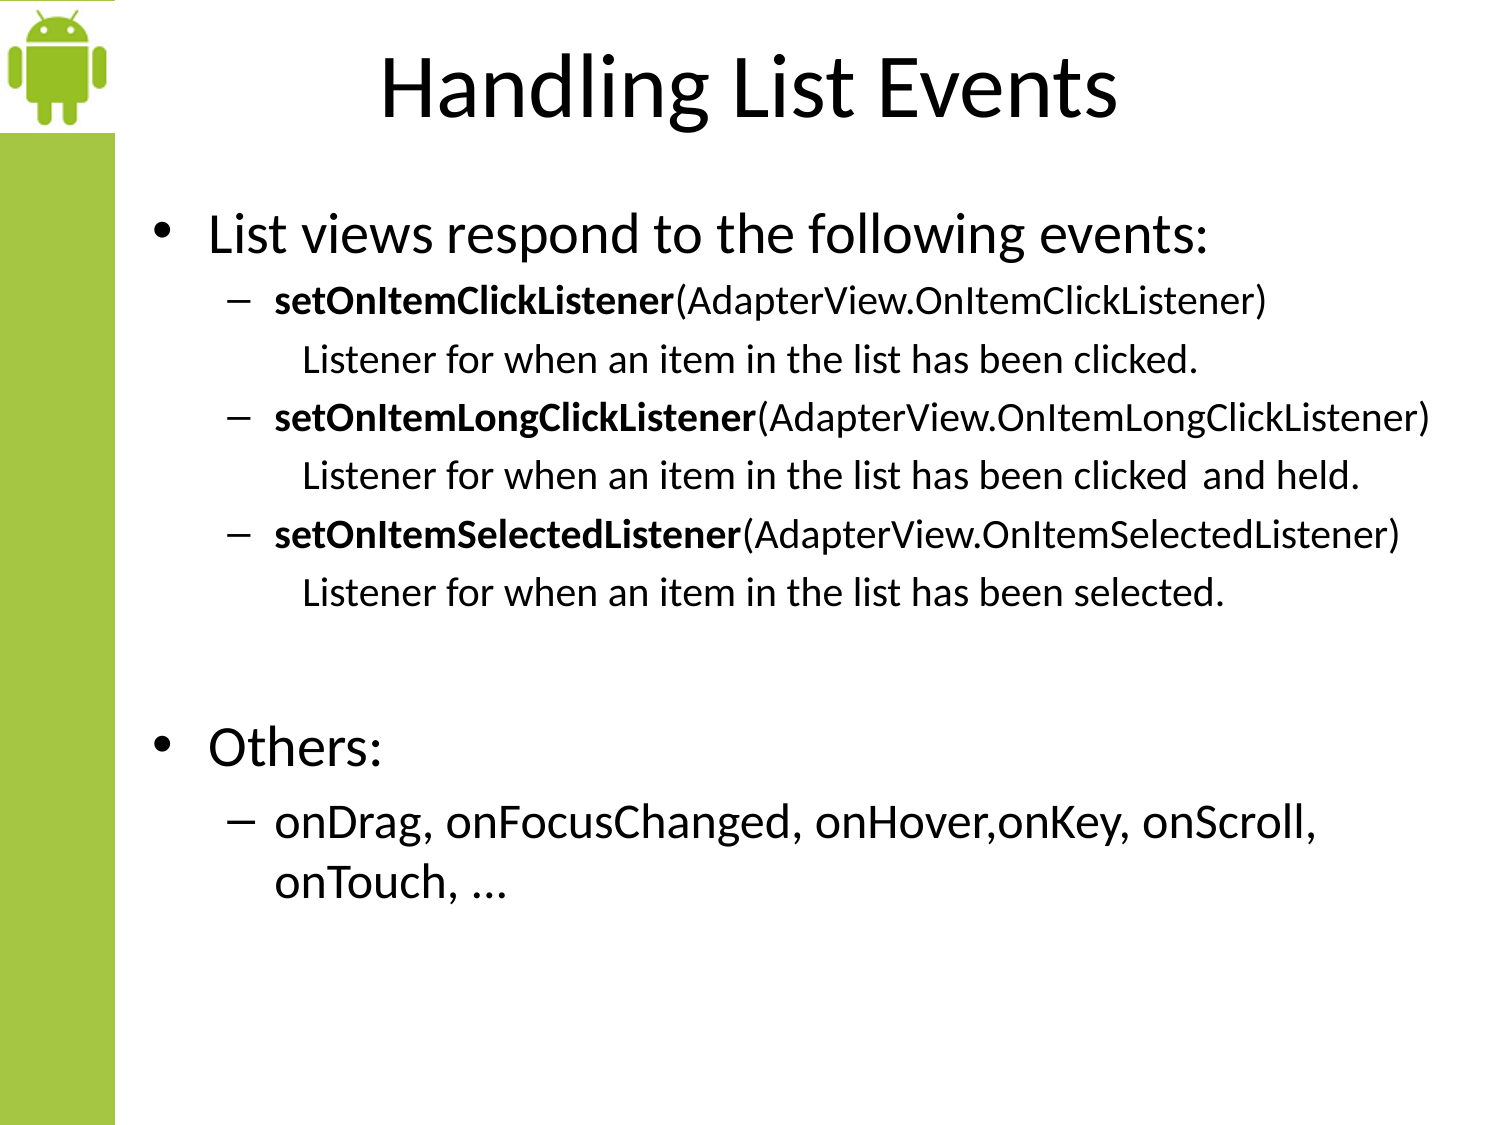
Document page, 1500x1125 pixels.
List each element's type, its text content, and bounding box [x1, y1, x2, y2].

title Handling List Events [0, 0, 1500, 163]
list List views respond to the following events: setOnItemClickListener(AdapterView.OnItemClickListener) Listener for when an item in the list has been clicked. setOnItemLongClickListener(AdapterView.OnItemLongClickListener) Listener for when an item in the list has been clicked and held. setOnItemSelectedListener(AdapterView.OnItemSelectedListener) Listener for when an item in the list has been selected. Others: onDrag, onFocusChanged, onHover,onKey, onScroll, onTouch, ... [137, 187, 1463, 838]
